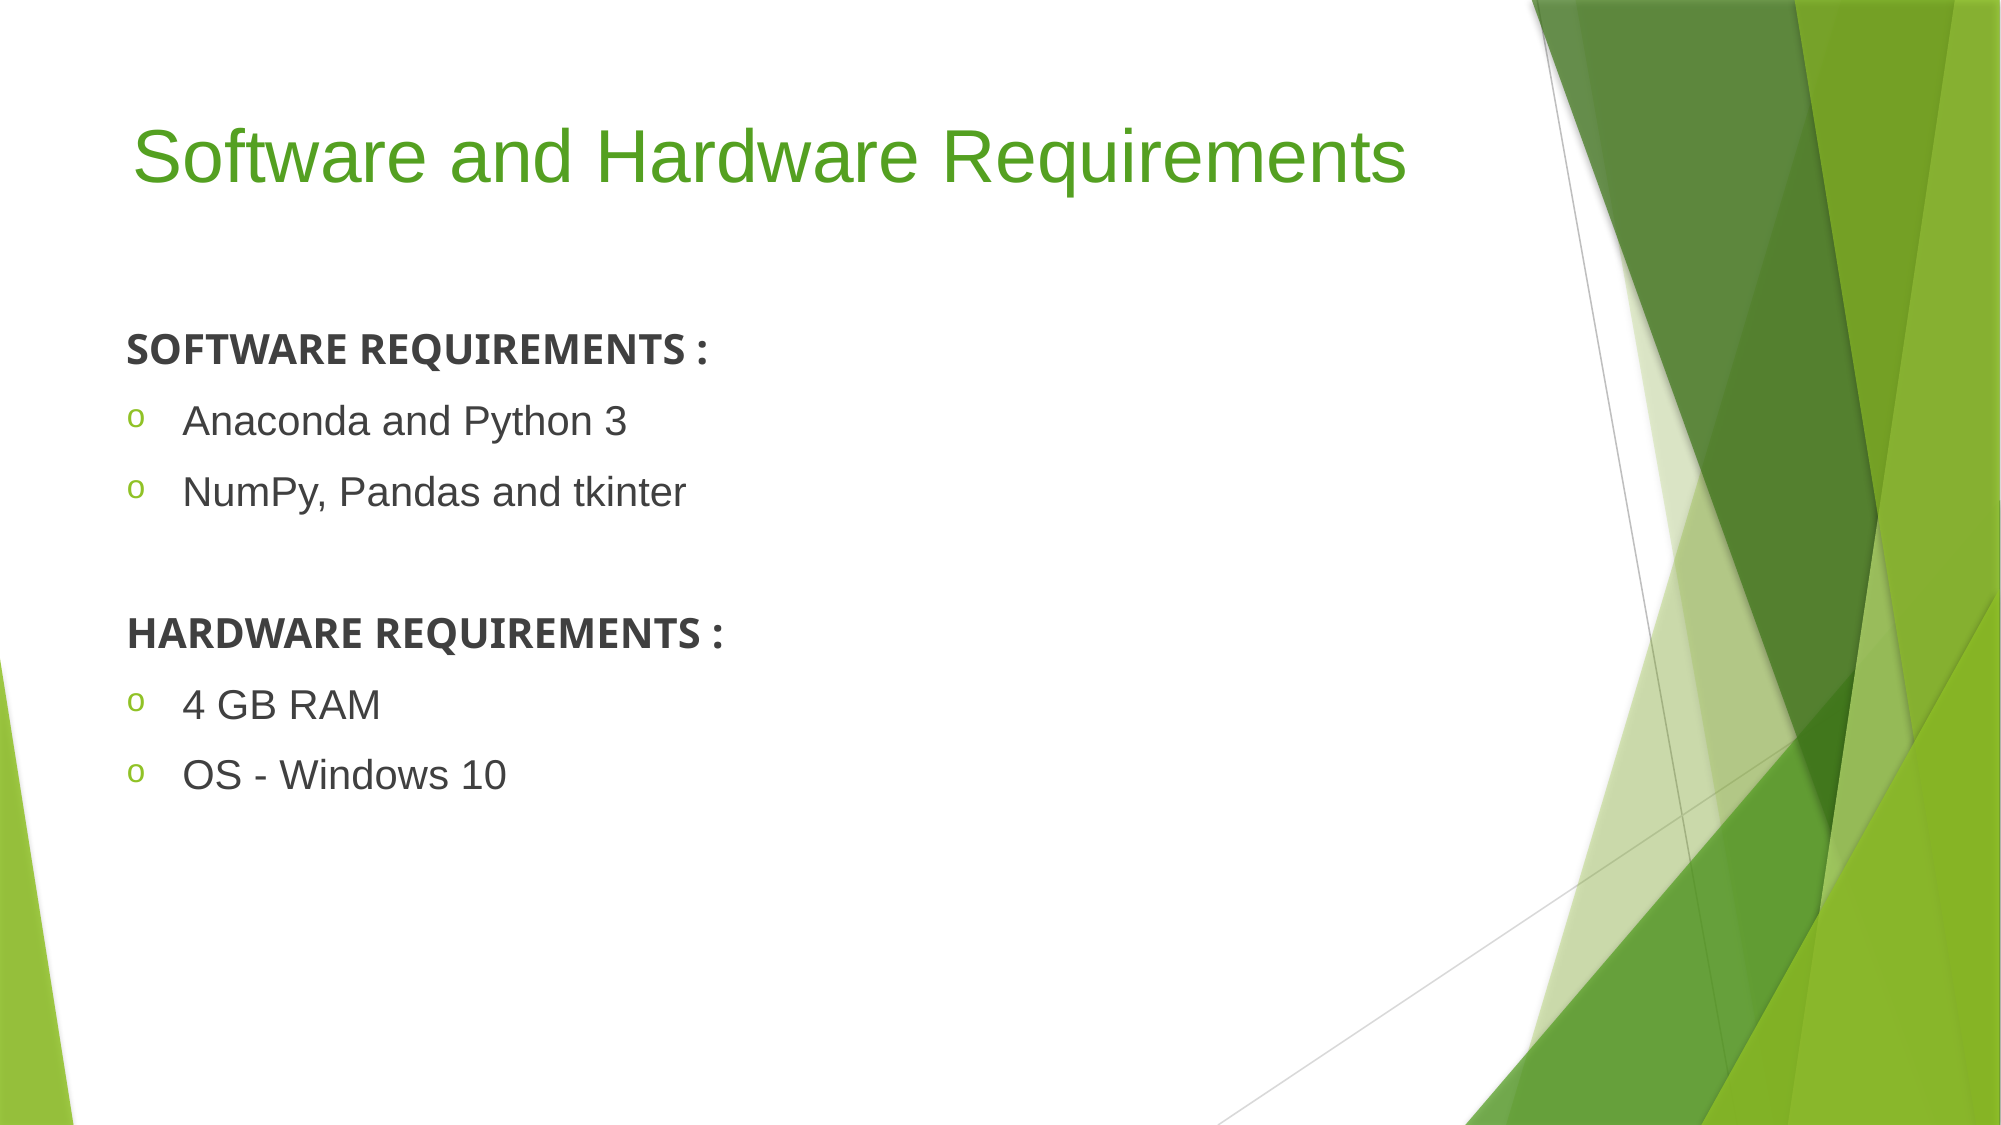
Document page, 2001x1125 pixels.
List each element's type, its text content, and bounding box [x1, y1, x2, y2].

title Software and Hardware Requirements [0, 99, 1522, 214]
list SOFTWARE REQUIREMENTS : Anaconda and Python 3 NumPy, Pandas and tkinter HARDWARE REQUIREMENTS : 4 GB RAM OS - Windows 10 [111, 244, 1522, 991]
